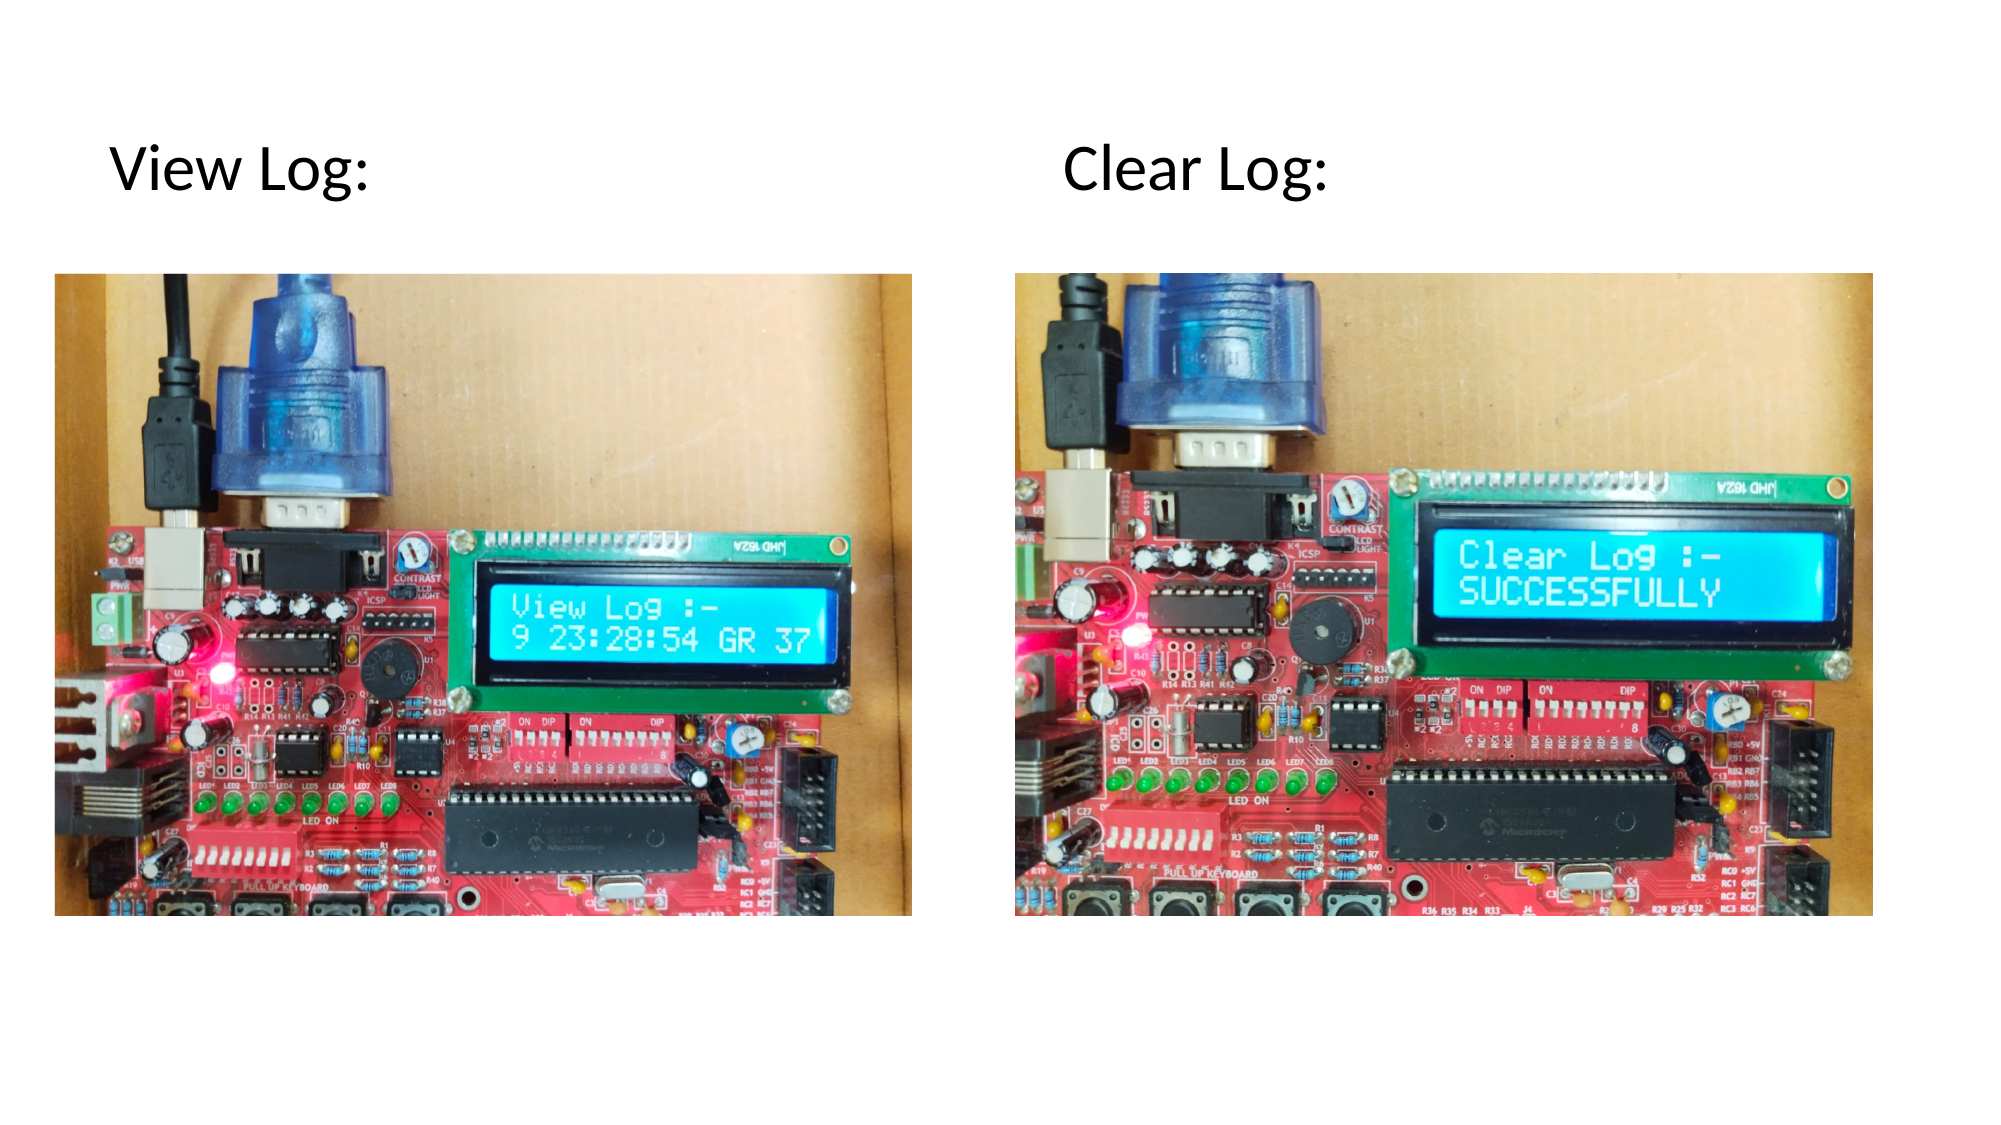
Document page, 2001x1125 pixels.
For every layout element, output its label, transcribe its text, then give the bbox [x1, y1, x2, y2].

text_box Clear Log: [1049, 116, 1526, 211]
picture [56, 165, 911, 1023]
picture [1015, 272, 1873, 916]
text_box View Log: [95, 116, 552, 211]
